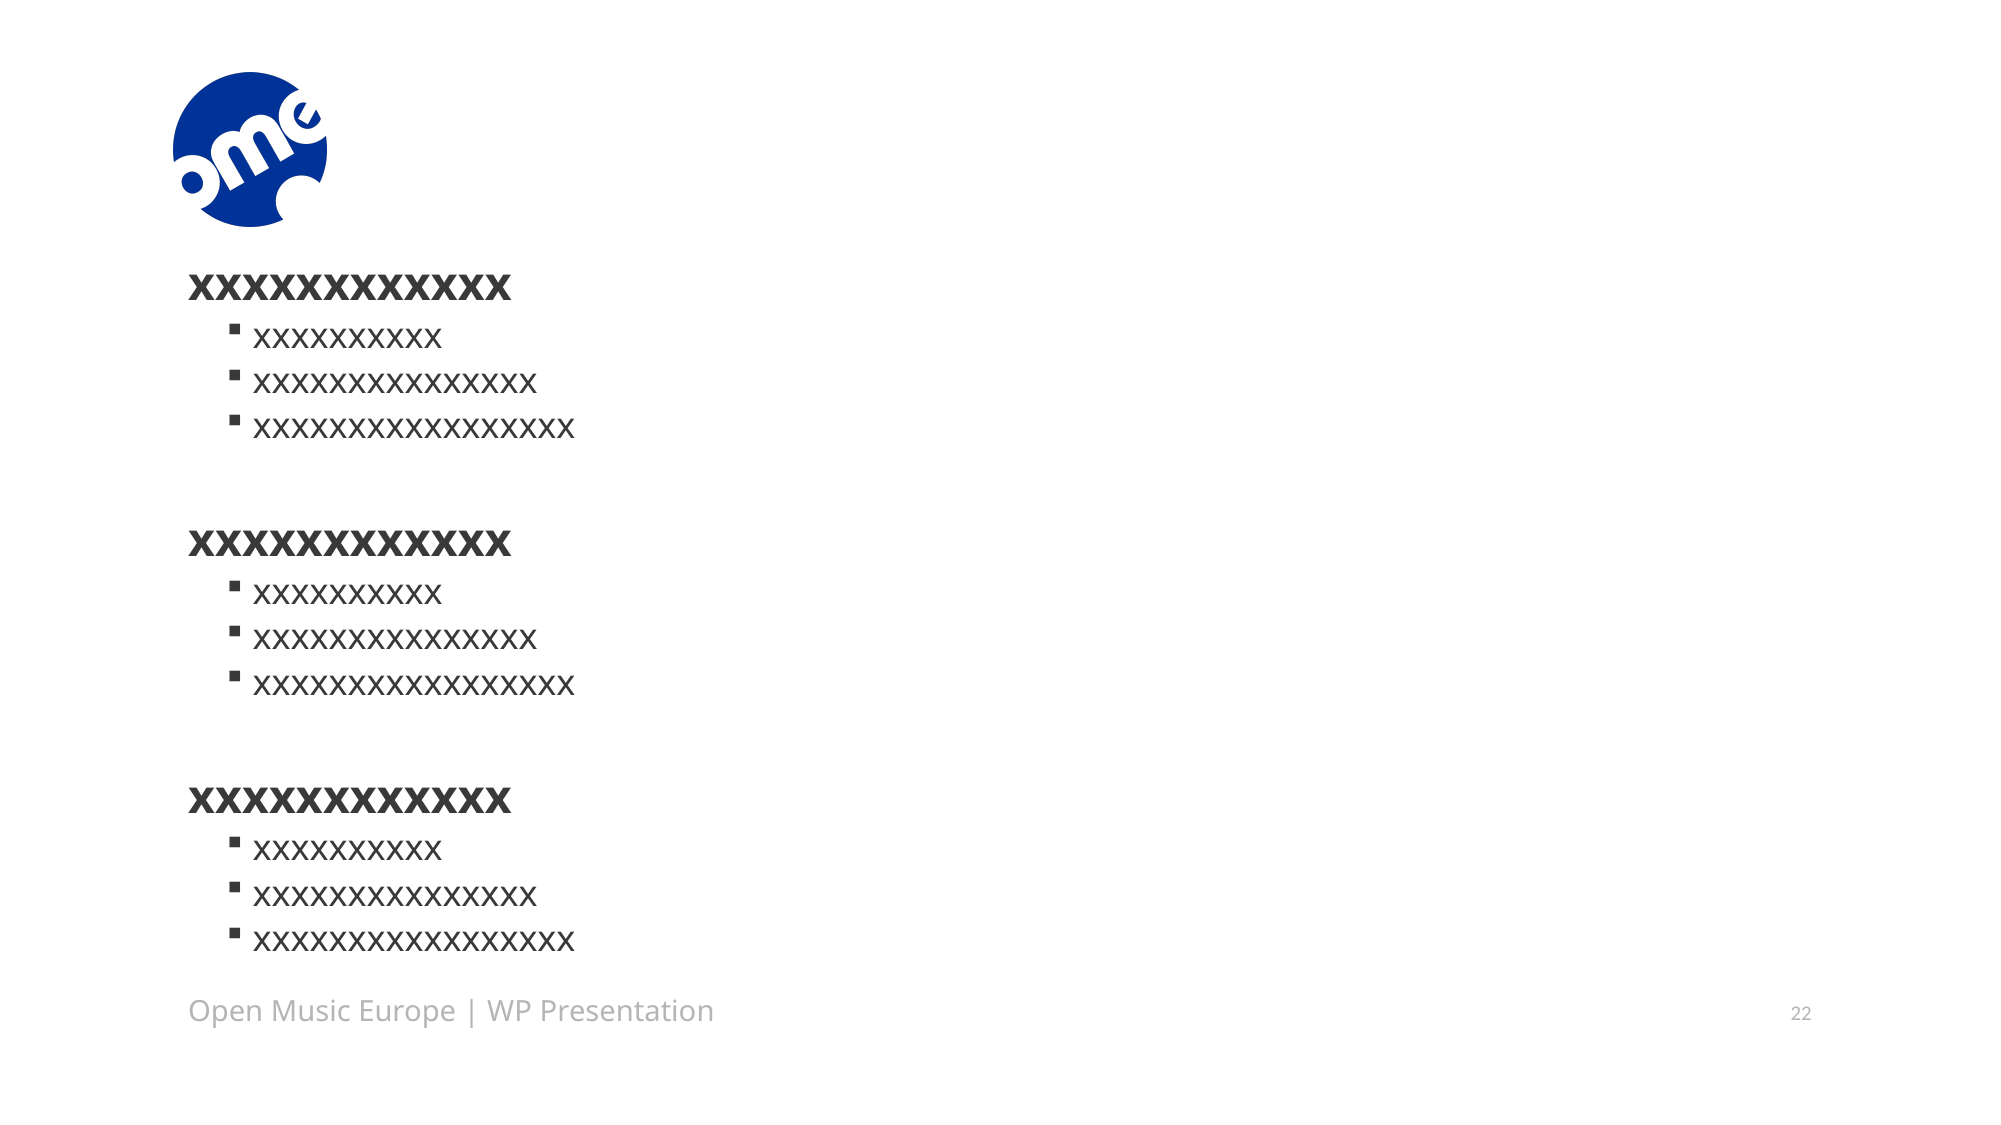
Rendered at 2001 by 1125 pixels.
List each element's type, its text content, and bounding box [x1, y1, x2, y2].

picture [173, 72, 327, 227]
list xxxxxxxxxxxx xxxxxxxxxx xxxxxxxxxxxxxxx xxxxxxxxxxxxxxxxx xxxxxxxxxxxx xxxxxxxxxx xxxxxxxxxxxxxxx xxxxxxxxxxxxxxxxx xxxxxxxxxxxx xxxxxxxxxx xxxxxxxxxxxxxxx xxxxxxxxxxxxxxxxx [173, 252, 1827, 975]
slide_number 22 [1743, 993, 1827, 1031]
footer Open Music Europe | WP Presentation [173, 993, 1743, 1031]
